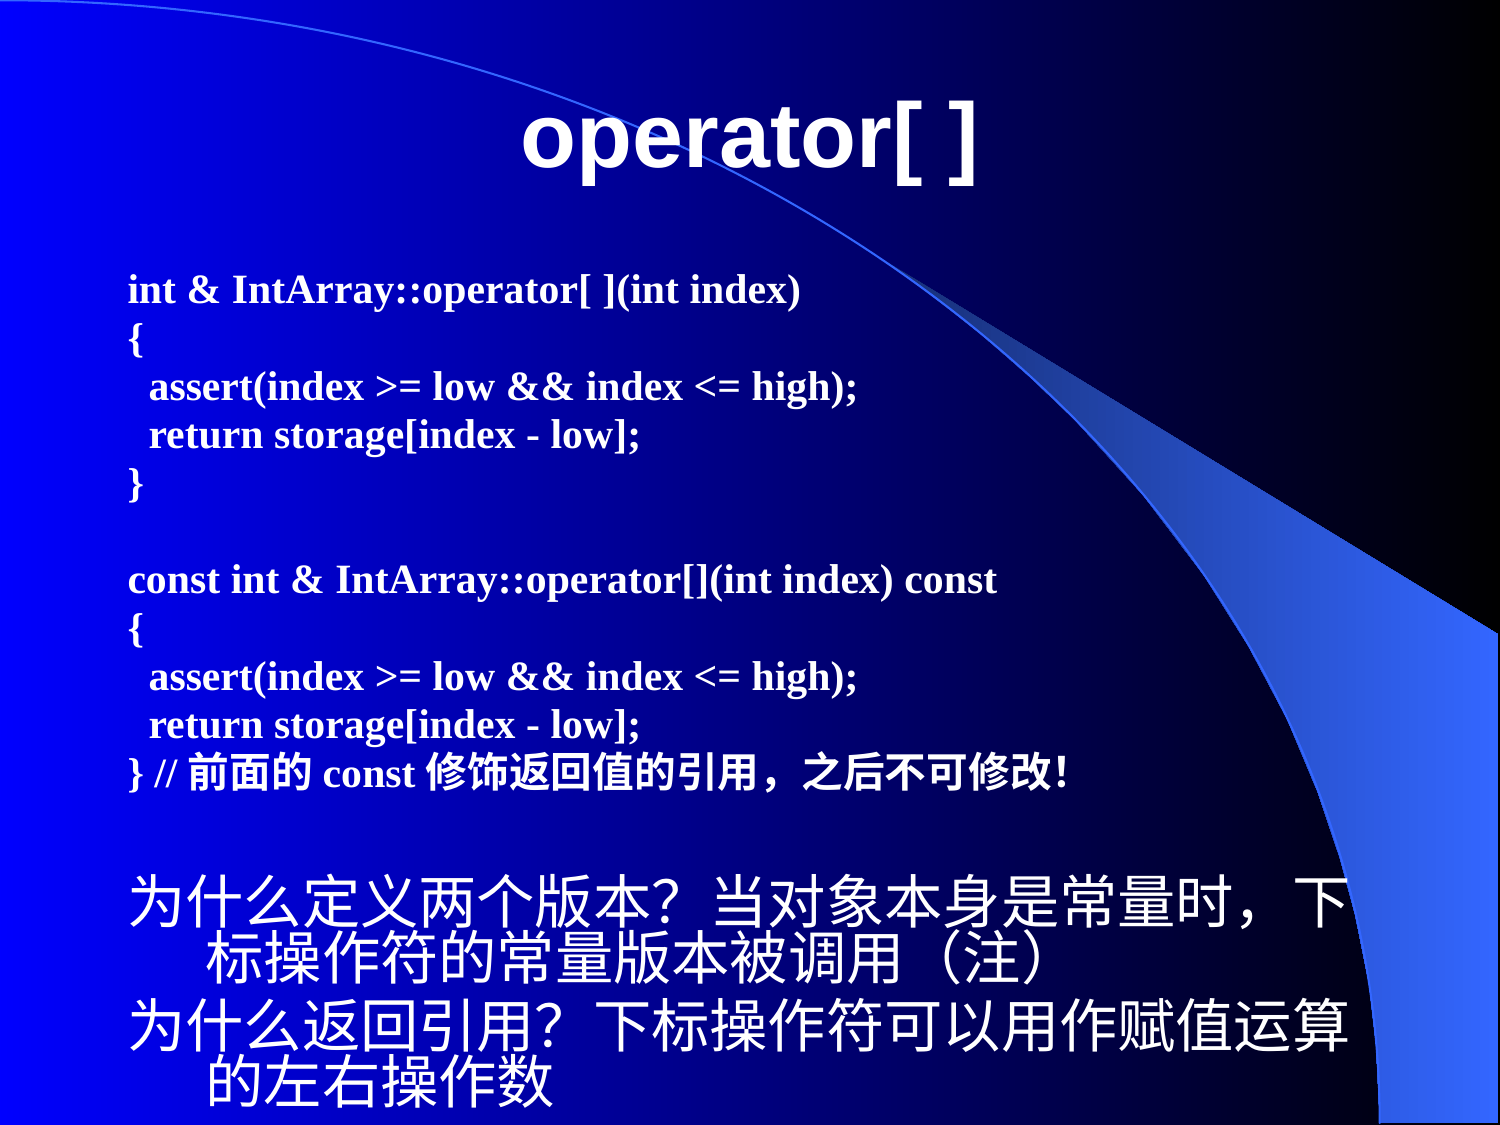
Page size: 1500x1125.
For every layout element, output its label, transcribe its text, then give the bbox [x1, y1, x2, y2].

text_box 为什么定义两个版本？当对象本身是常量时，下标操作符的常量版本被调用（注） 为什么返回引用？下标操作符可以用作赋值运算的左右操作数 [112, 871, 1388, 1064]
list int & IntArray::operator[ ](int index) { assert(index >= low && index <= high); return storage[index - low]; } const int & IntArray::operator[](int index) const { assert(index >= low && index <= high); return storage[index - low]; } //前面的const修饰返回值的引用，之后不可修改！ [112, 264, 1388, 841]
title operator[ ] [112, 37, 1388, 226]
